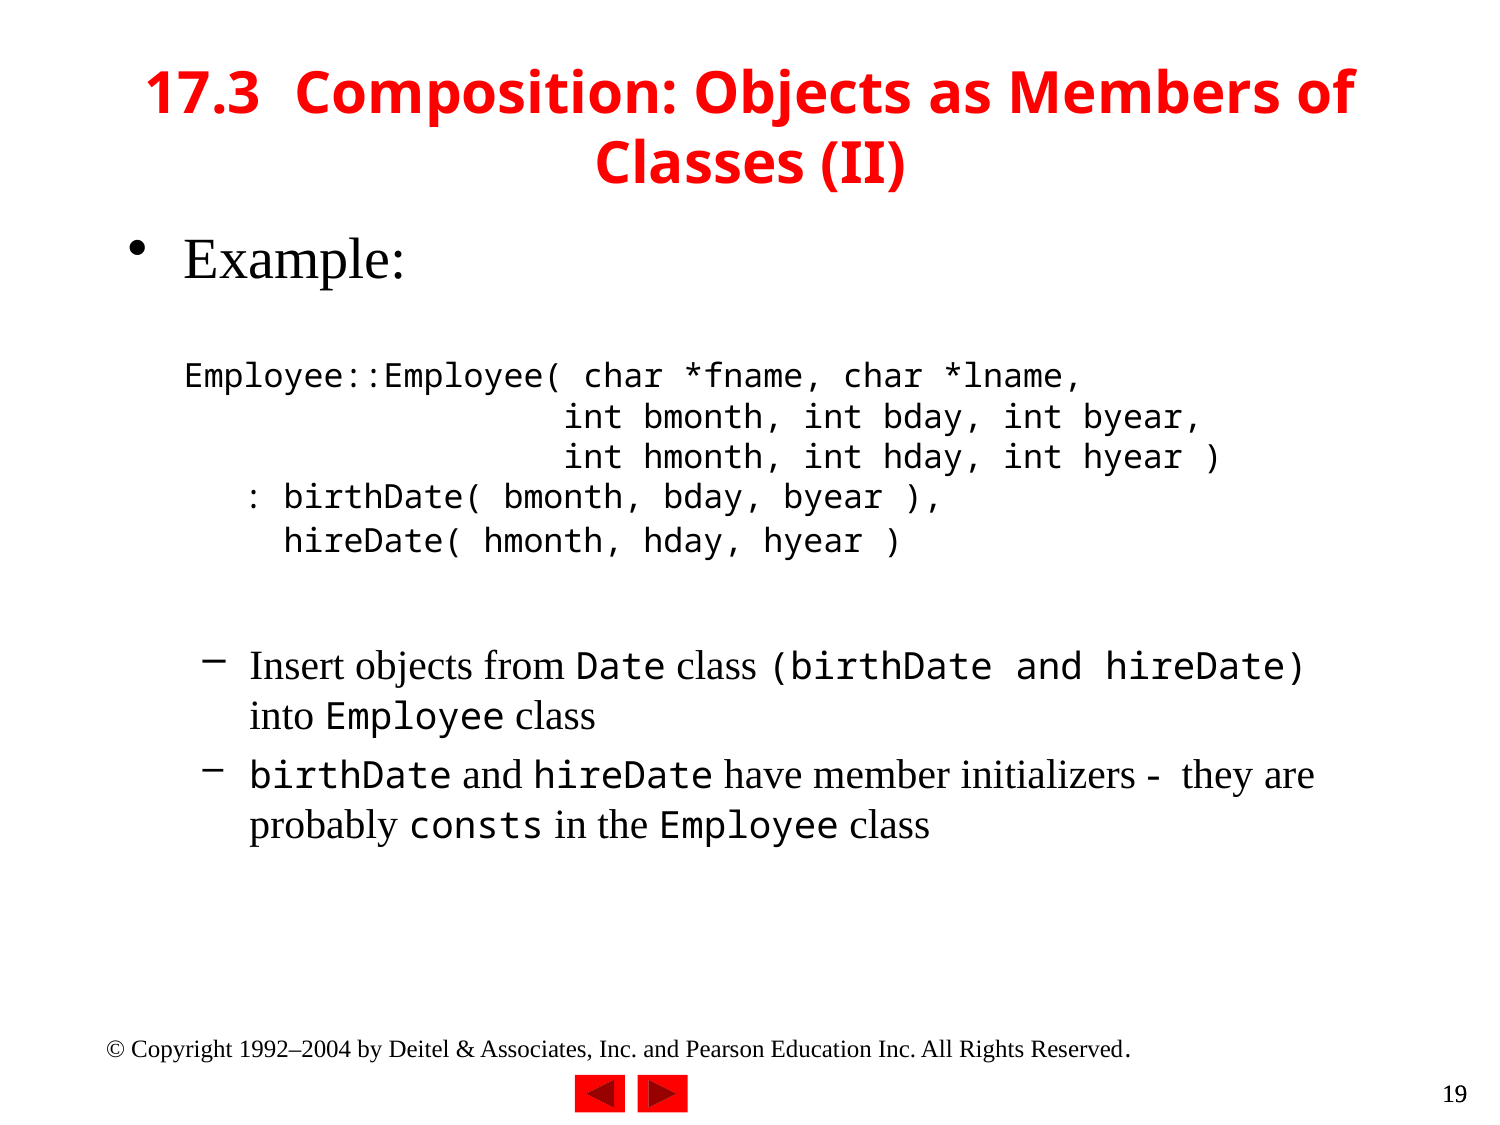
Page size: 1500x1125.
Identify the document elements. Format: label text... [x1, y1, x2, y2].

title 17.3 Composition: Objects as Members of Classes (II) [112, 37, 1388, 212]
list Example: Employee::Employee( char *fname, char *lname, int bmonth, int bday, int byear, int hmonth, int hday, int hyear ) : birthDate( bmonth, bday, byear ), hireDate( hmonth, hday, hyear ) Insert objects from Date class (birthDate and hireDate) into Employee class birthDate and hireDate have member initializers - they are probably consts in the Employee class [112, 212, 1388, 1025]
